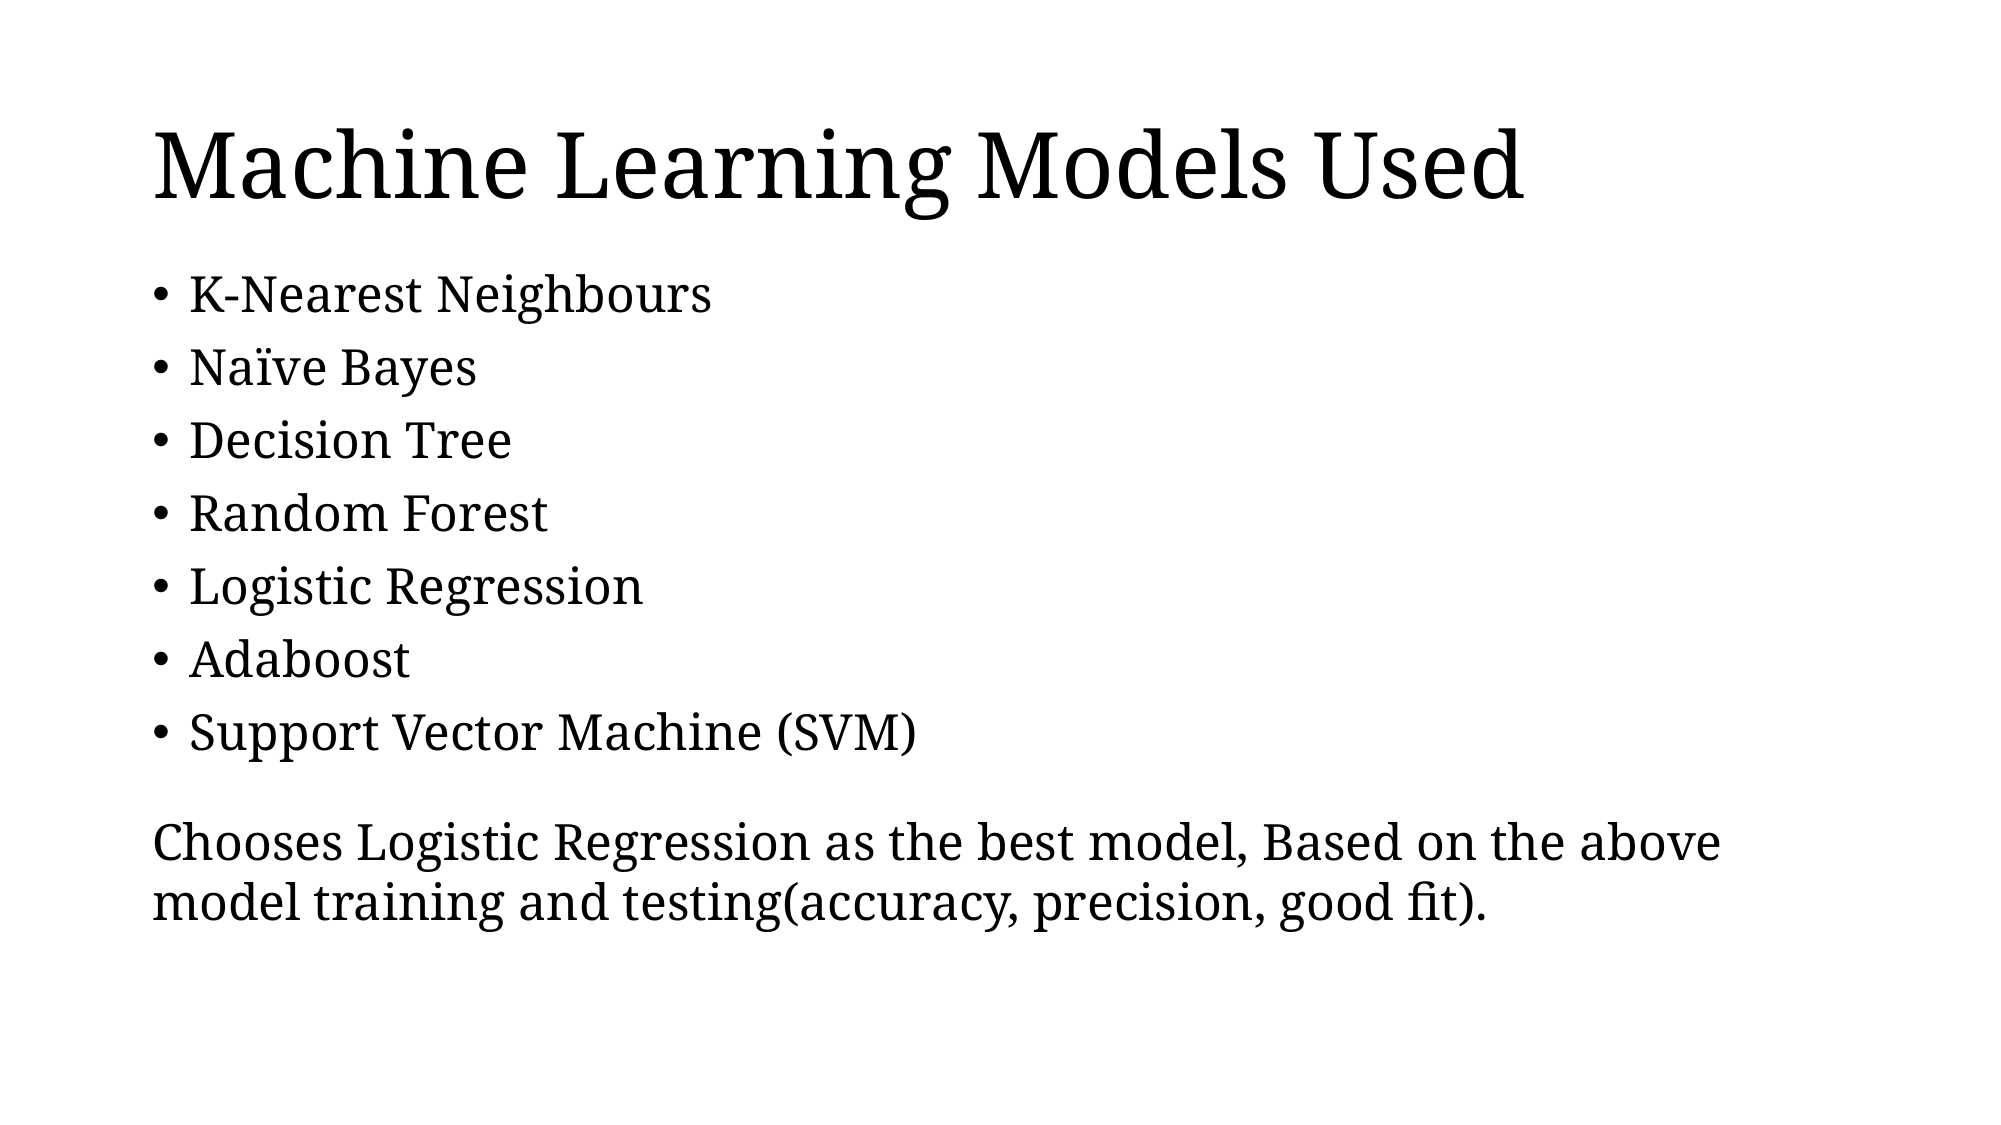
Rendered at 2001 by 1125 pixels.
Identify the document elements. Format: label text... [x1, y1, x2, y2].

title Machine Learning Models Used [137, 59, 1863, 261]
list K-Nearest Neighbours Naïve Bayes Decision Tree Random Forest Logistic Regression Adaboost Support Vector Machine (SVM) [137, 261, 1863, 773]
text_box Chooses Logistic Regression as the best model, Based on the above model training and testing(accuracy, precision, good fit). [137, 802, 1863, 938]
